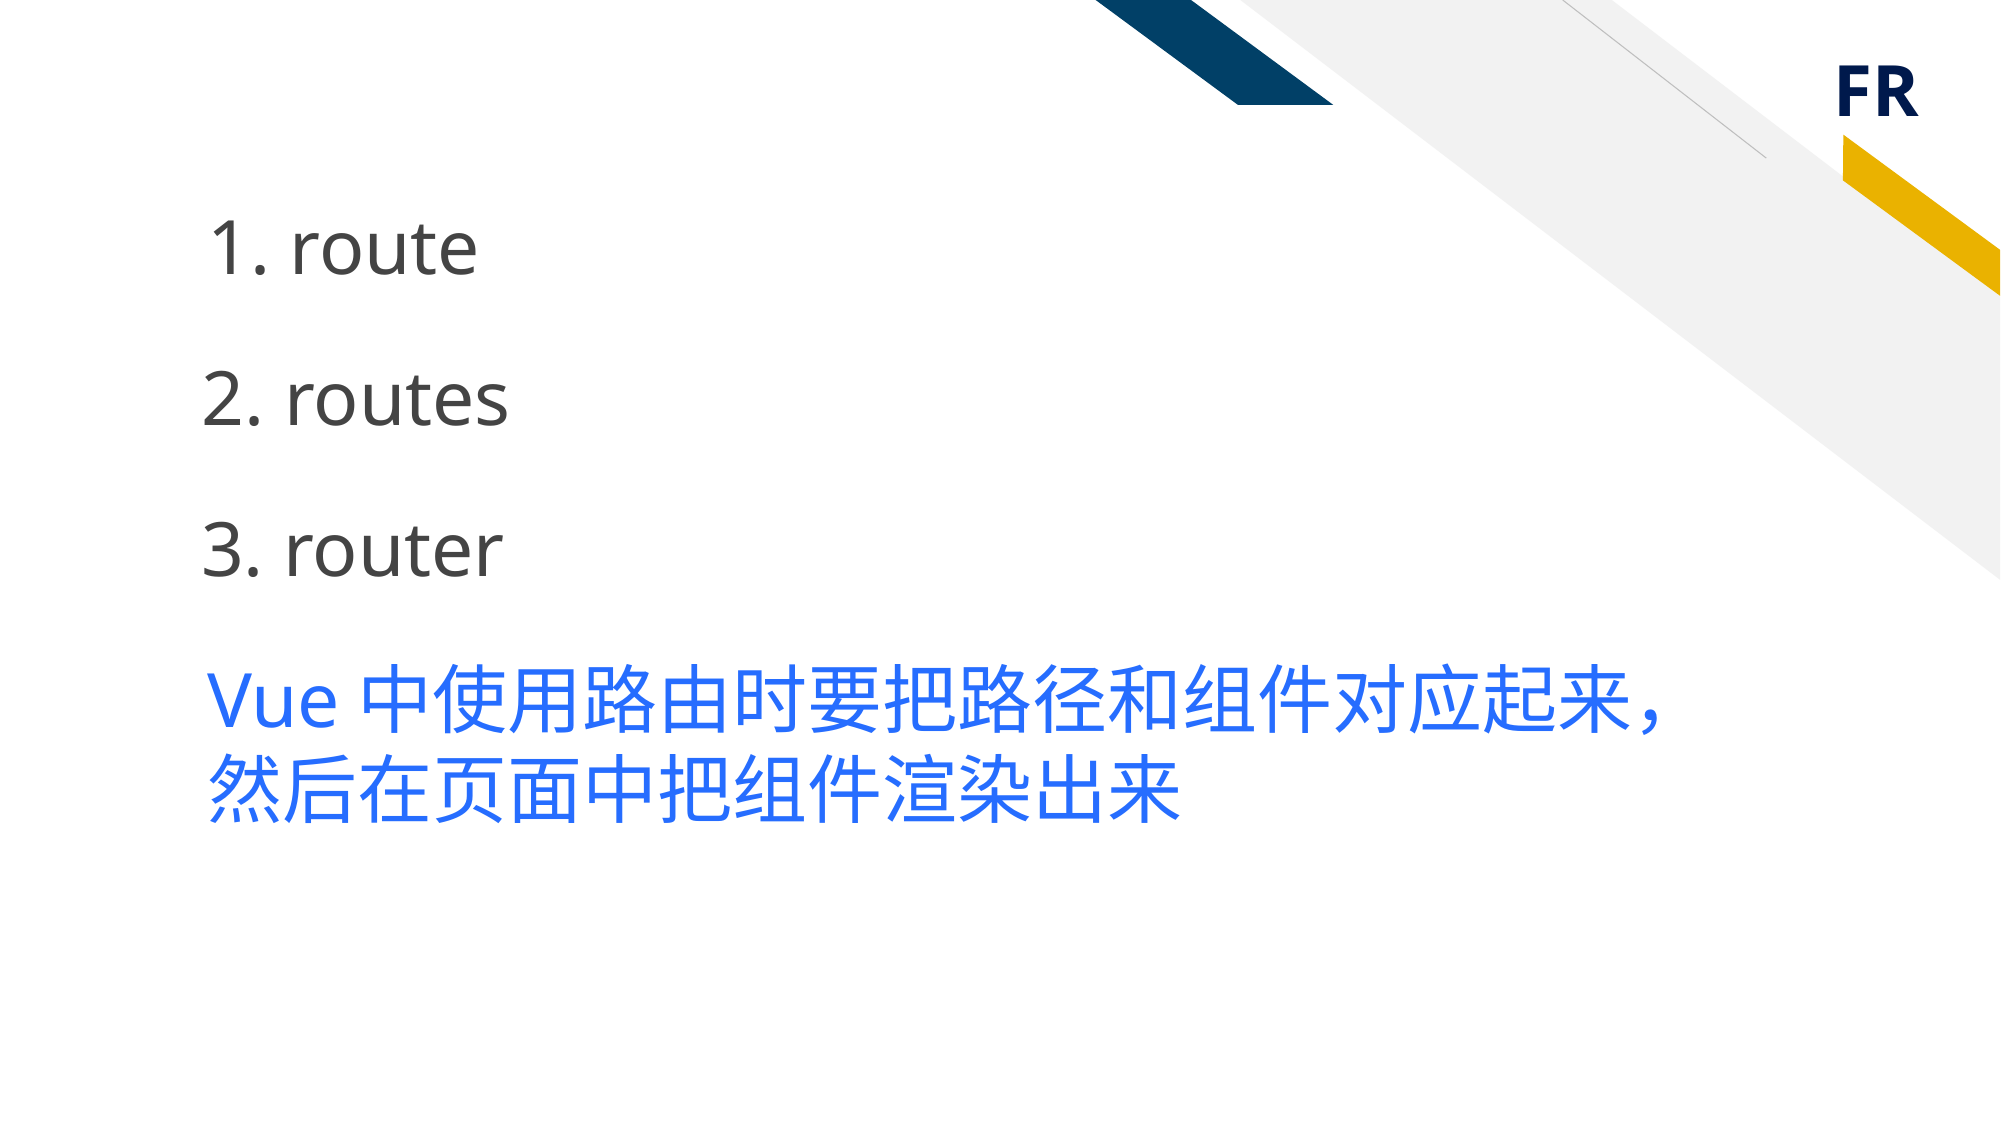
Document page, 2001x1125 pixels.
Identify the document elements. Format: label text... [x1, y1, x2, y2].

text_box Vue中使用路由时要把路径和组件对应起来，然后在页面中把组件渲染出来 [192, 645, 1771, 840]
text_box 2. routes [187, 343, 526, 448]
text_box 1. route [192, 192, 771, 298]
text_box 3. router [186, 494, 520, 599]
